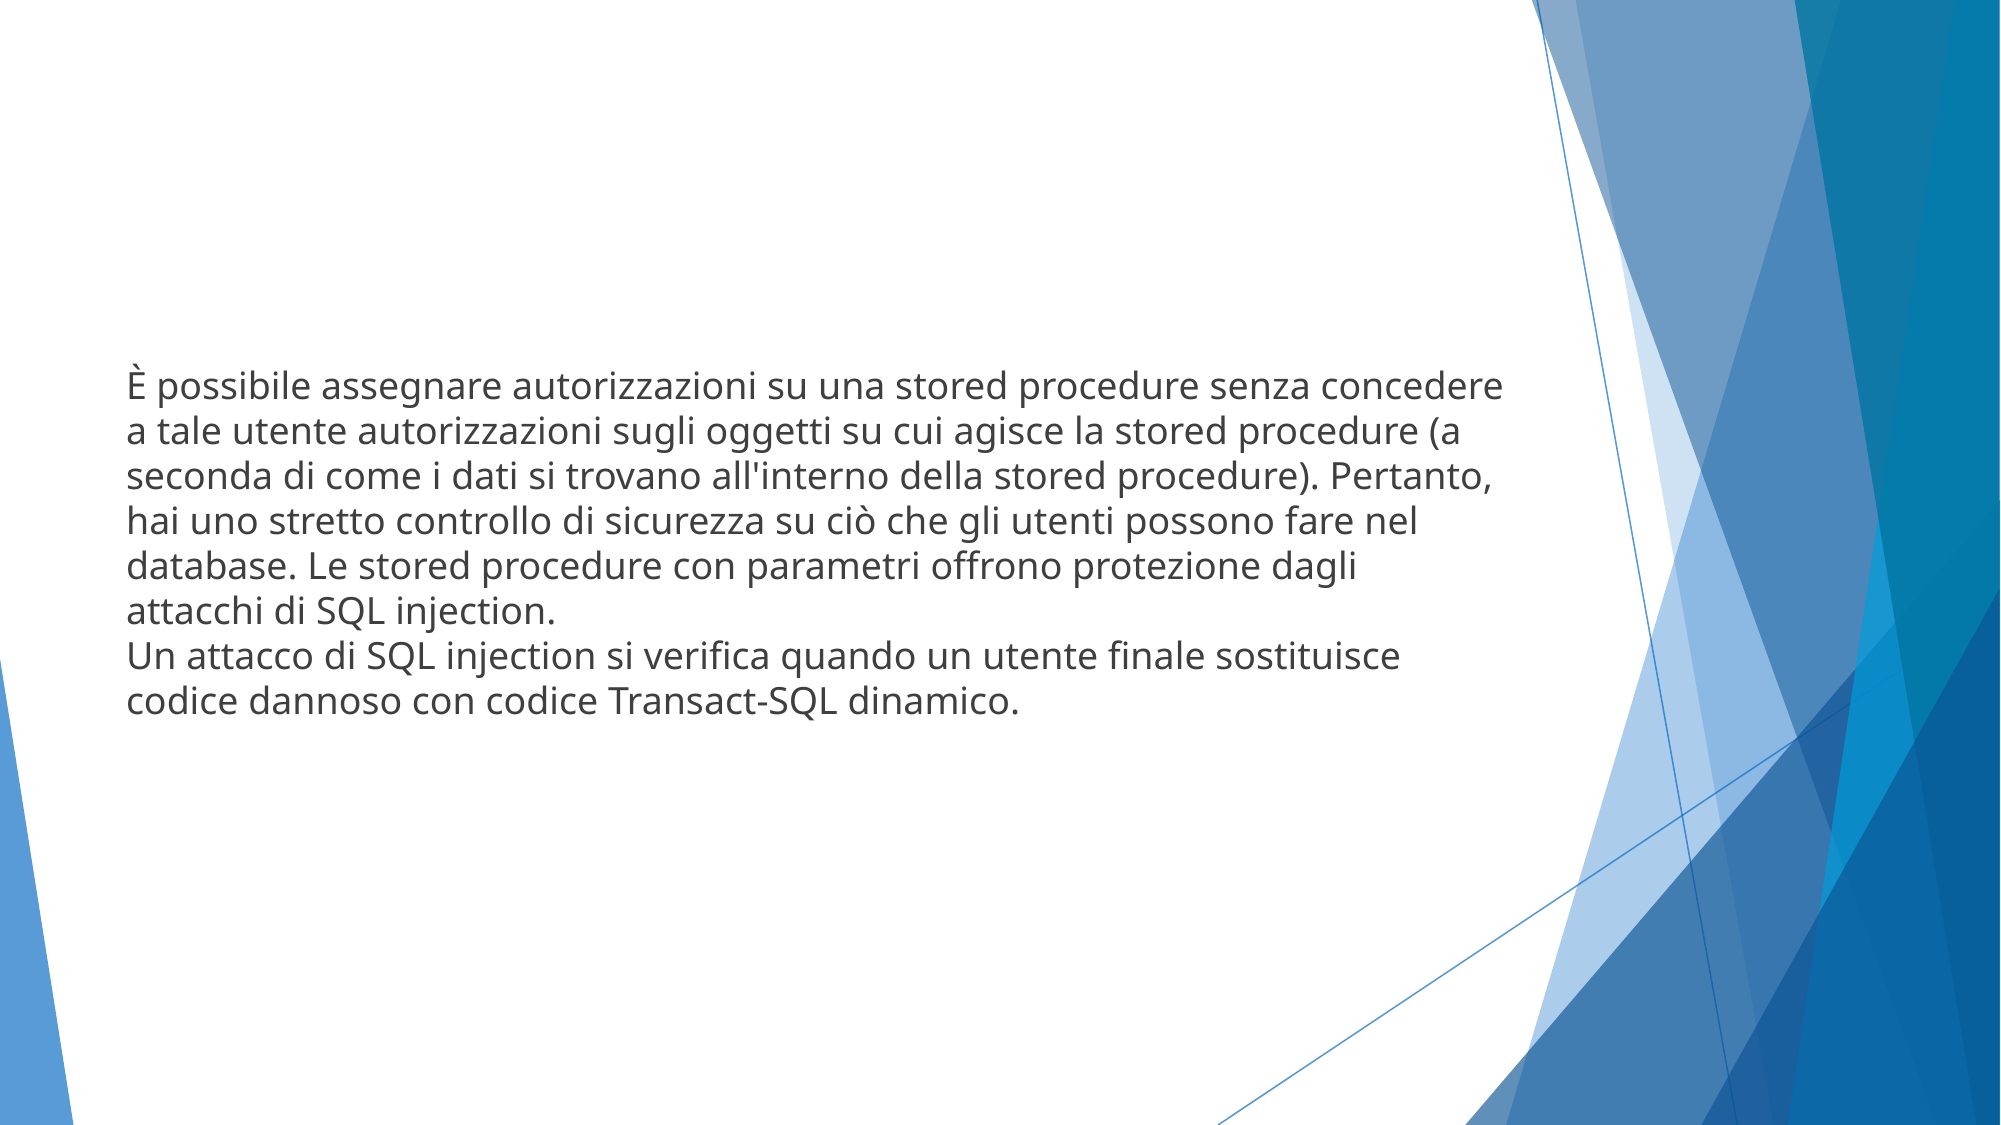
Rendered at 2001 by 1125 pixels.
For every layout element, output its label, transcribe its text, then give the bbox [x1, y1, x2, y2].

list È possibile assegnare autorizzazioni su una stored procedure senza concedere a tale utente autorizzazioni sugli oggetti su cui agisce la stored procedure (a seconda di come i dati si trovano all'interno della stored procedure). Pertanto, hai uno stretto controllo di sicurezza su ciò che gli utenti possono fare nel database. Le stored procedure con parametri offrono protezione dagli attacchi di SQL injection. Un attacco di SQL injection si verifica quando un utente finale sostituisce codice dannoso con codice Transact-SQL dinamico. [111, 354, 1522, 992]
